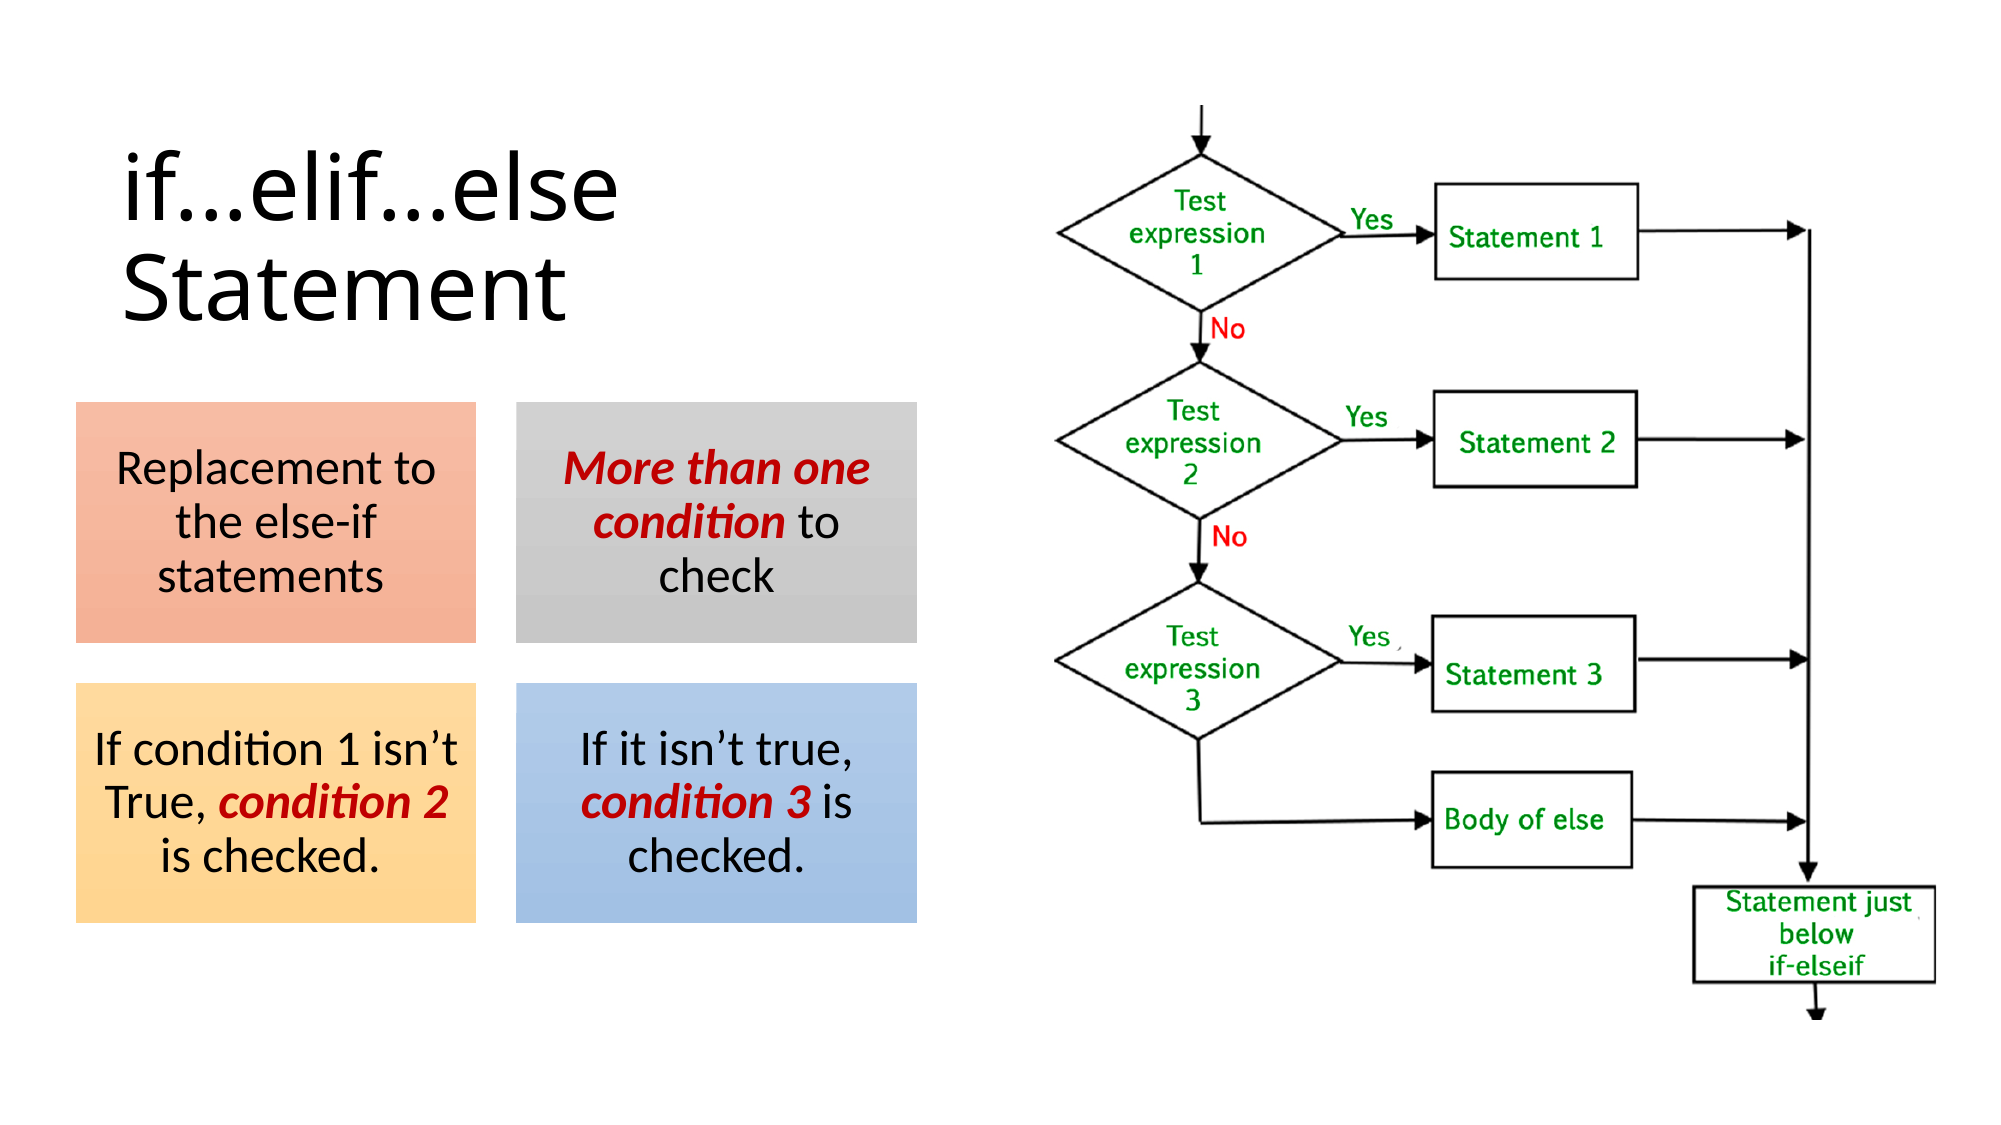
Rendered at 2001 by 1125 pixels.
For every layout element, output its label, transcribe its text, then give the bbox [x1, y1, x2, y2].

text_box More than one condition to check [516, 402, 917, 643]
text_box Replacement to the else-if statements [76, 402, 477, 643]
text_box If condition 1 isn’t True, condition 2 is checked. [76, 682, 477, 923]
title if...elif...else Statement [106, 103, 948, 379]
picture [1052, 104, 1949, 1020]
text_box If it isn’t true, condition 3 is checked. [516, 682, 917, 923]
